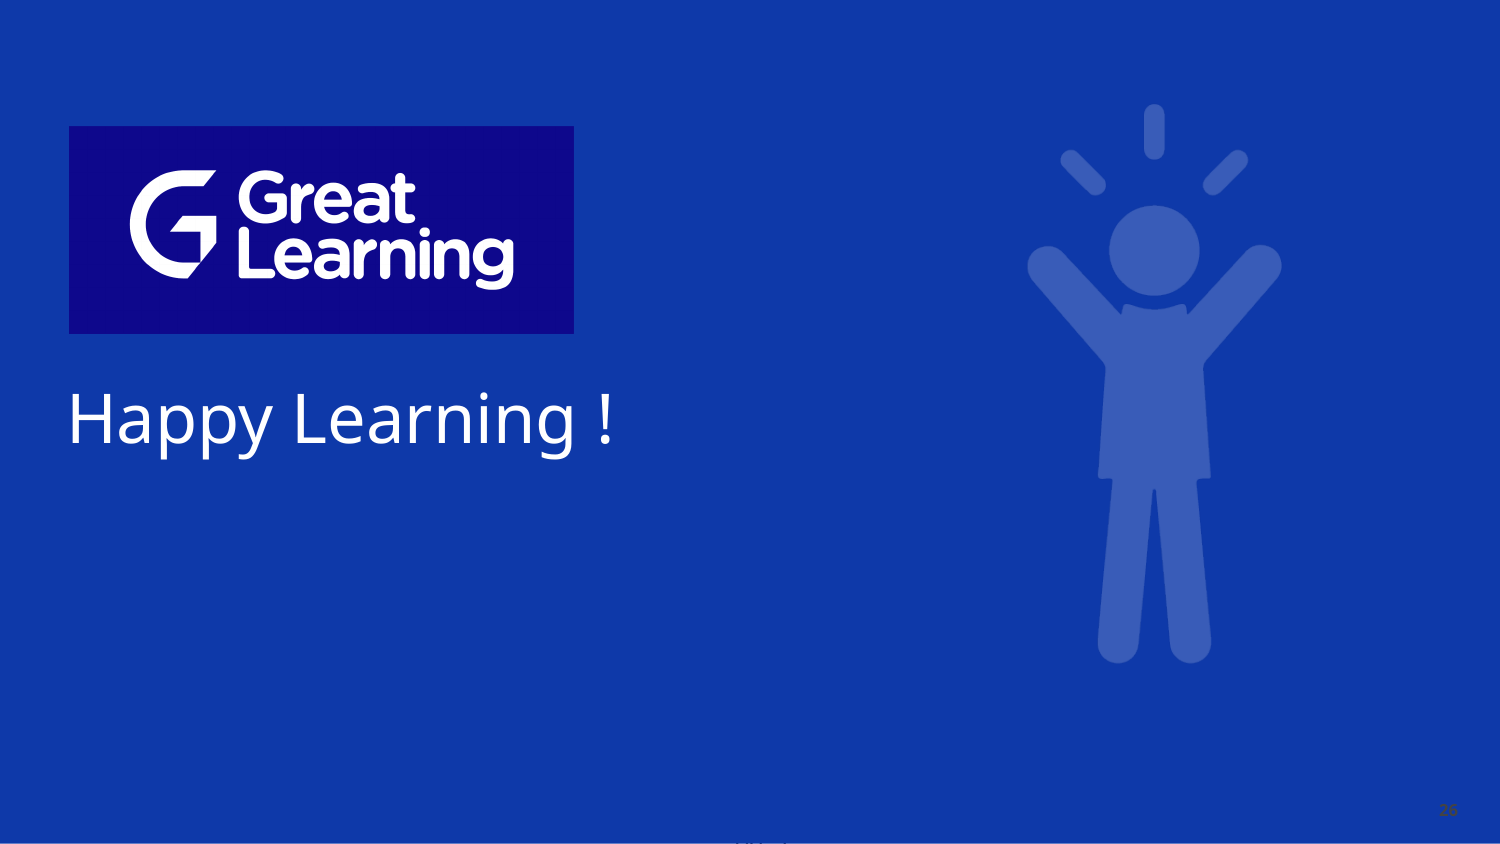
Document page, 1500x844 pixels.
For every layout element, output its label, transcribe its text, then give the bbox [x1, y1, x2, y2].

slide_number ‹#› [1403, 779, 1494, 844]
picture [992, 84, 1337, 692]
picture [69, 126, 574, 334]
